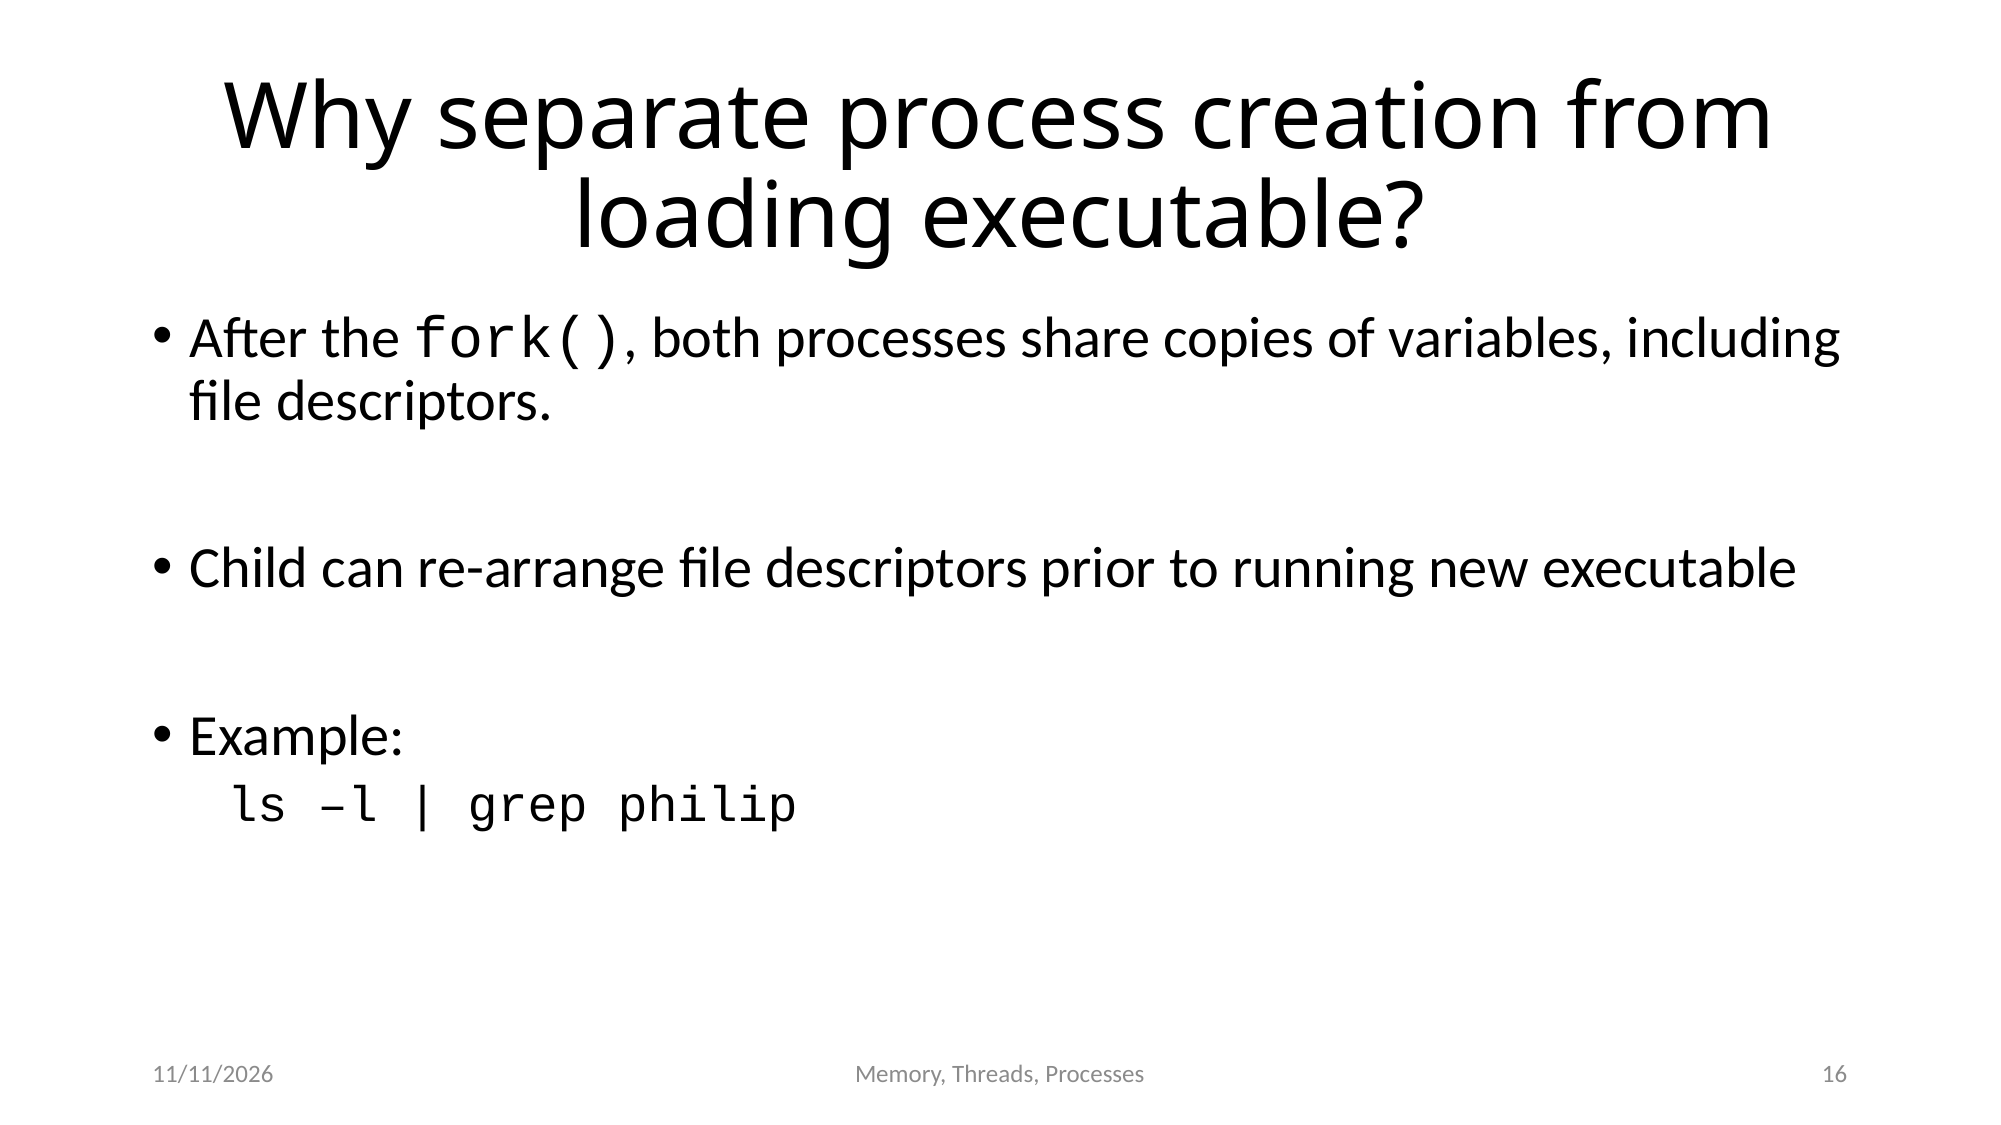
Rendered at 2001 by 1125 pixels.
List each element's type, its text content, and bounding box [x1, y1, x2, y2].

title Why separate process creation from loading executable? [137, 59, 1863, 278]
footer Memory, Threads, Processes [662, 1042, 1338, 1103]
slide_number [137, 1042, 588, 1103]
slide_number 16 [1412, 1042, 1863, 1103]
list After the fork(), both processes share copies of variables, including file descriptors. Child can re-arrange file descriptors prior to running new executable Example: ls –l | grep philip [137, 299, 1863, 1014]
